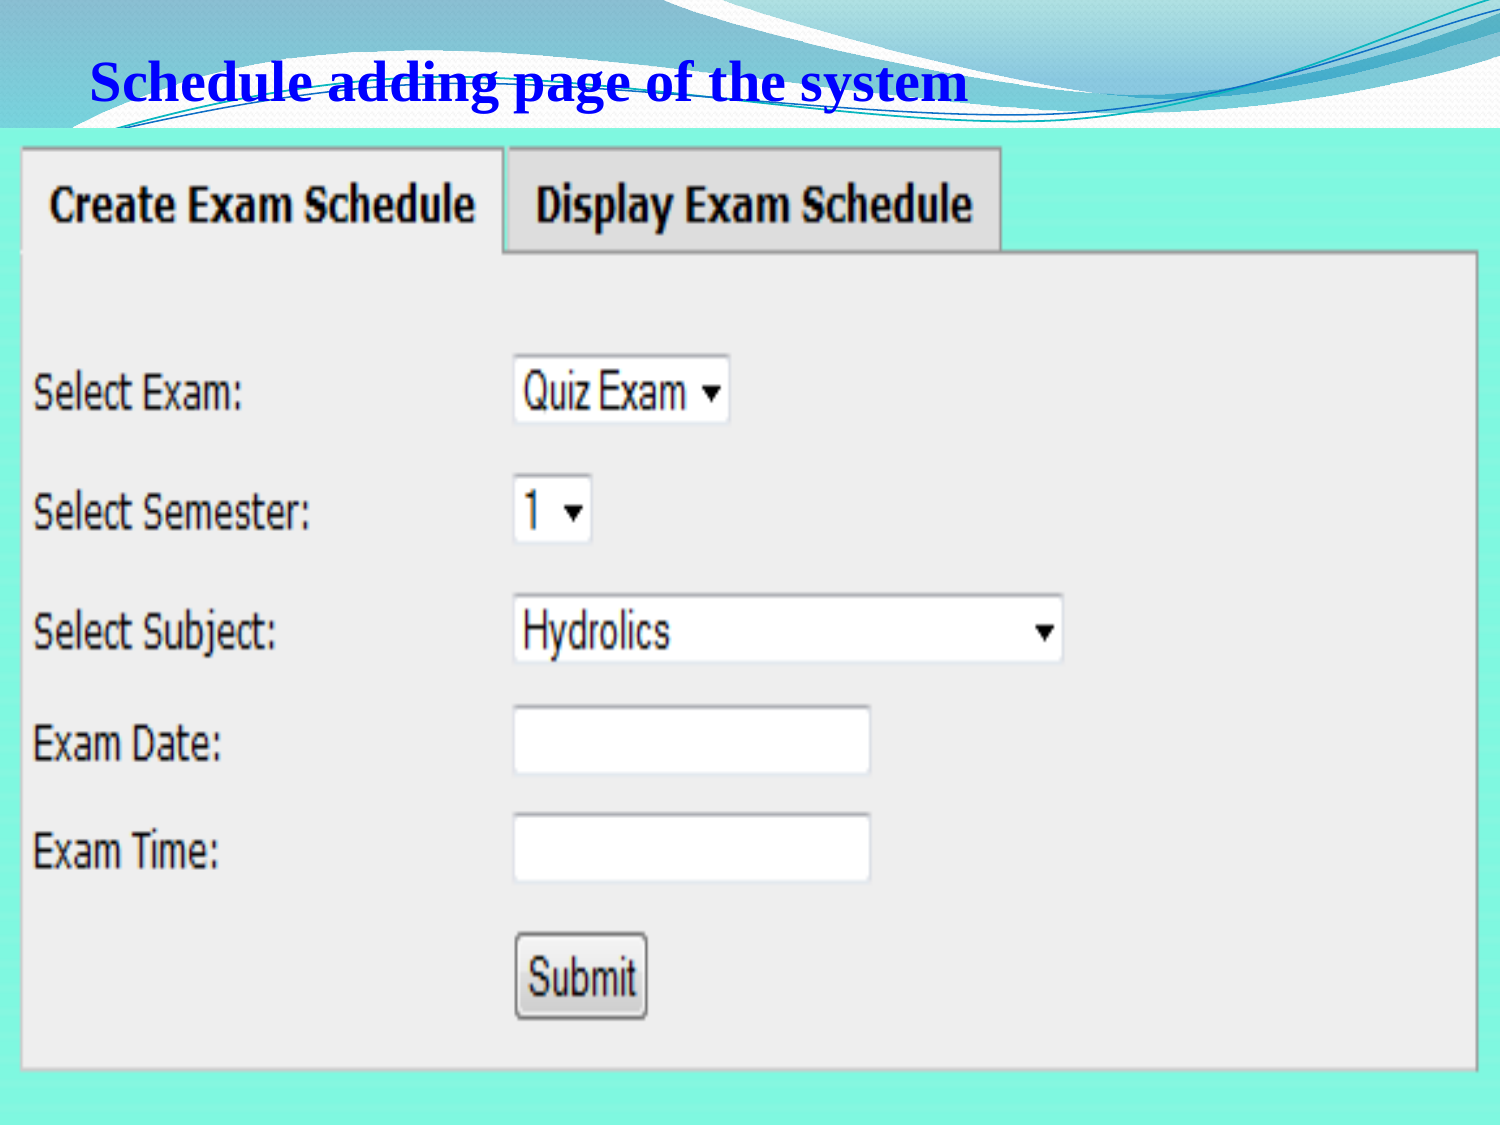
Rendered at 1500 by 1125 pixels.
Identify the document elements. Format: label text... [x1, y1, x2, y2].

text_box Schedule adding page of the system [74, 35, 986, 121]
picture [0, 128, 1500, 1125]
